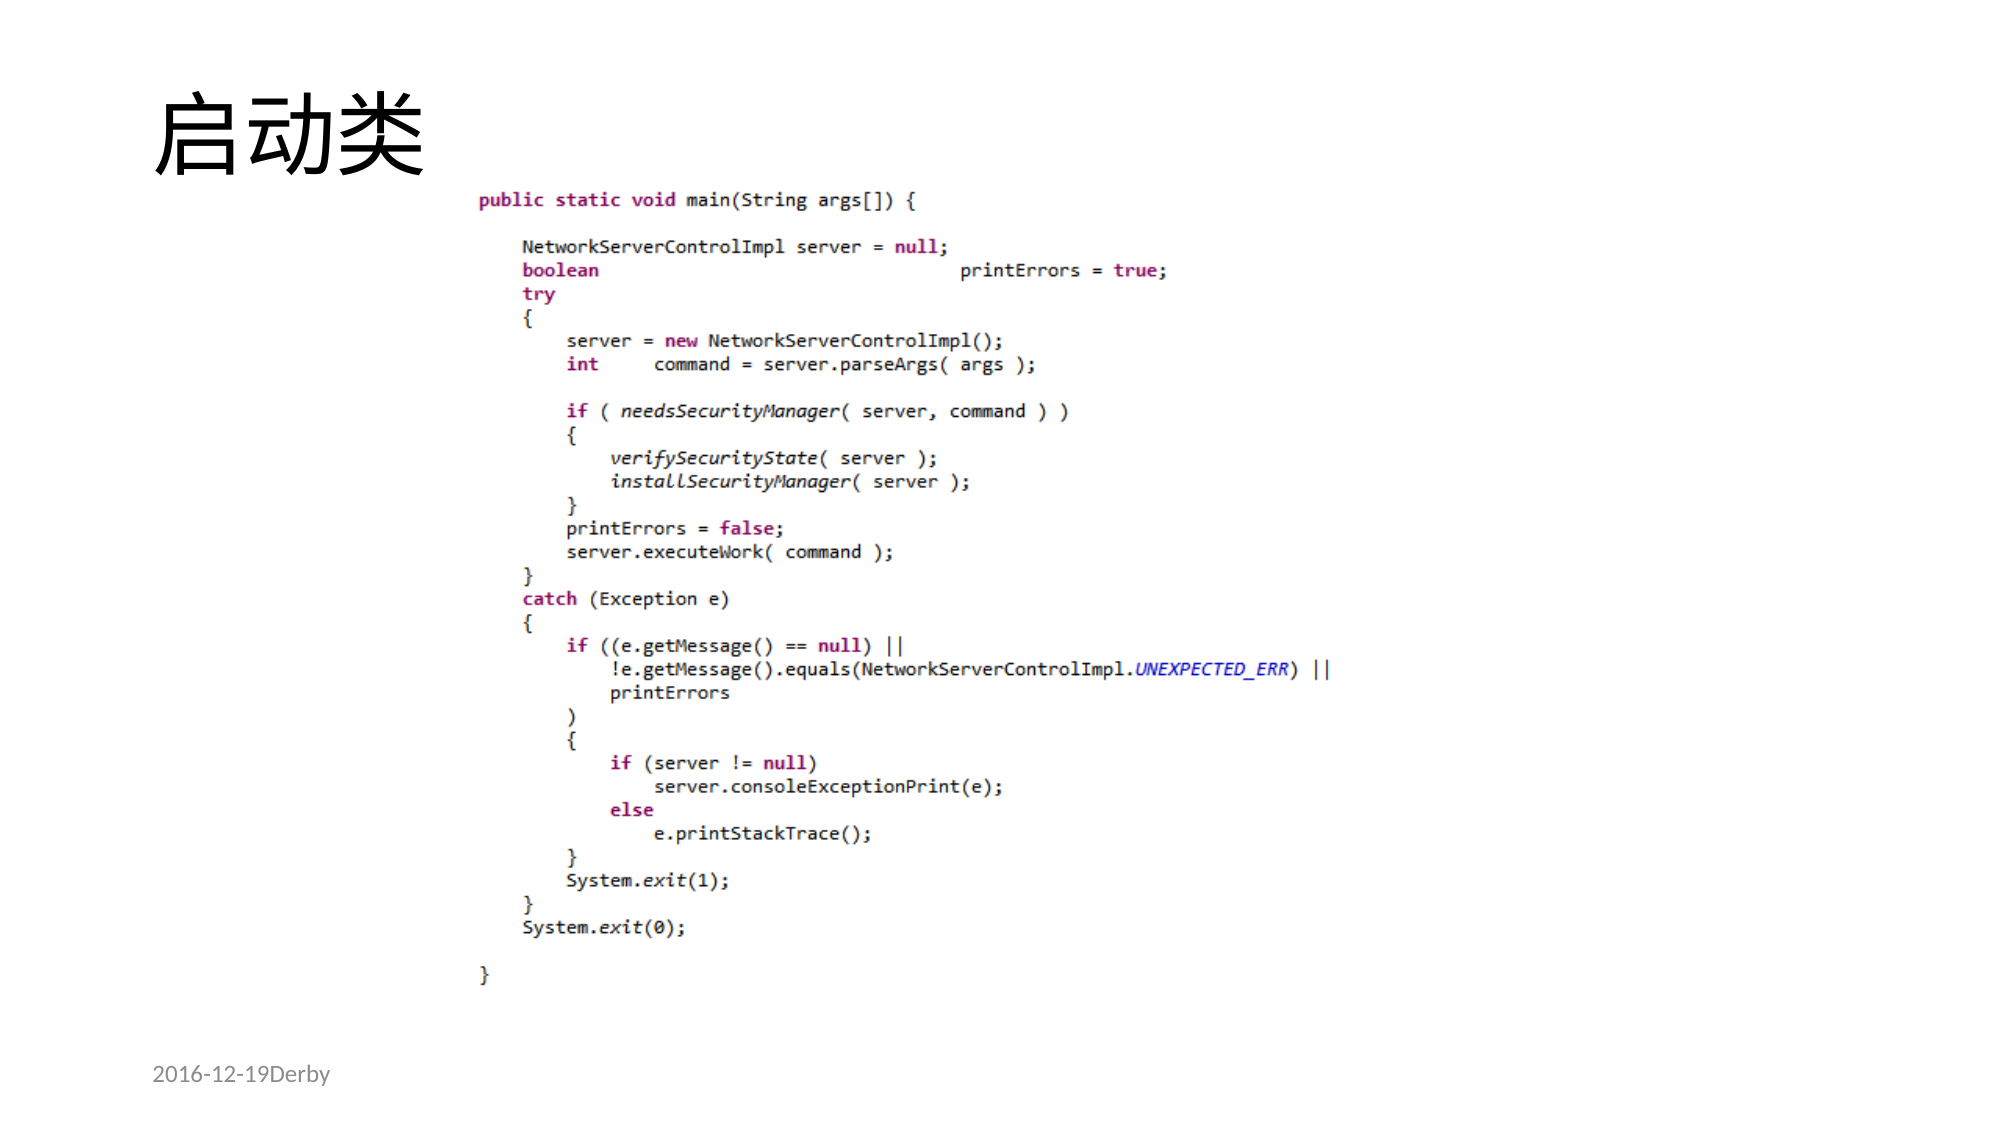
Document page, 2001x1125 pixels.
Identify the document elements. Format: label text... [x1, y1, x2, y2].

picture [443, 186, 1364, 990]
title 启动类 [137, 59, 1863, 219]
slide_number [137, 1042, 588, 1103]
